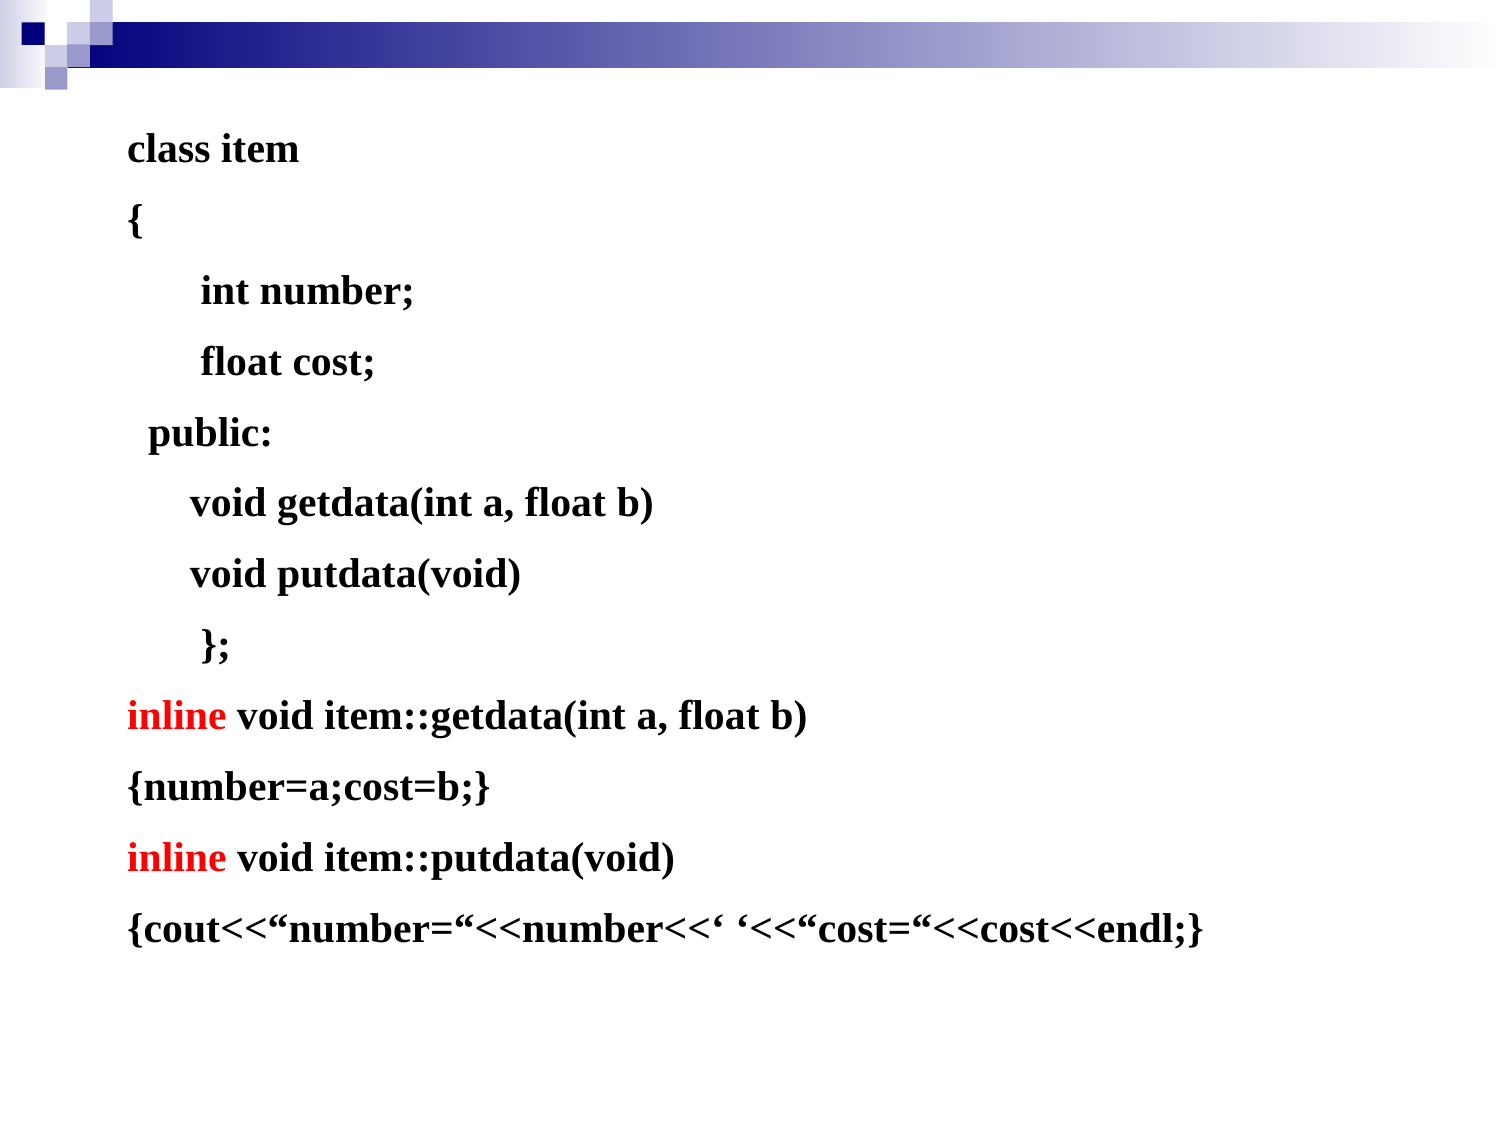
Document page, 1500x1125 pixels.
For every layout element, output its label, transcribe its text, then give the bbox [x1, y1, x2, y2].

text_box class item { int number; float cost; public: void getdata(int a, float b) void putdata(void) }; inline void item::getdata(int a, float b) {number=a;cost=b;} inline void item::putdata(void) {cout<<“number=“<<number<<‘ ‘<<“cost=“<<cost<<endl;} [112, 113, 1341, 1100]
